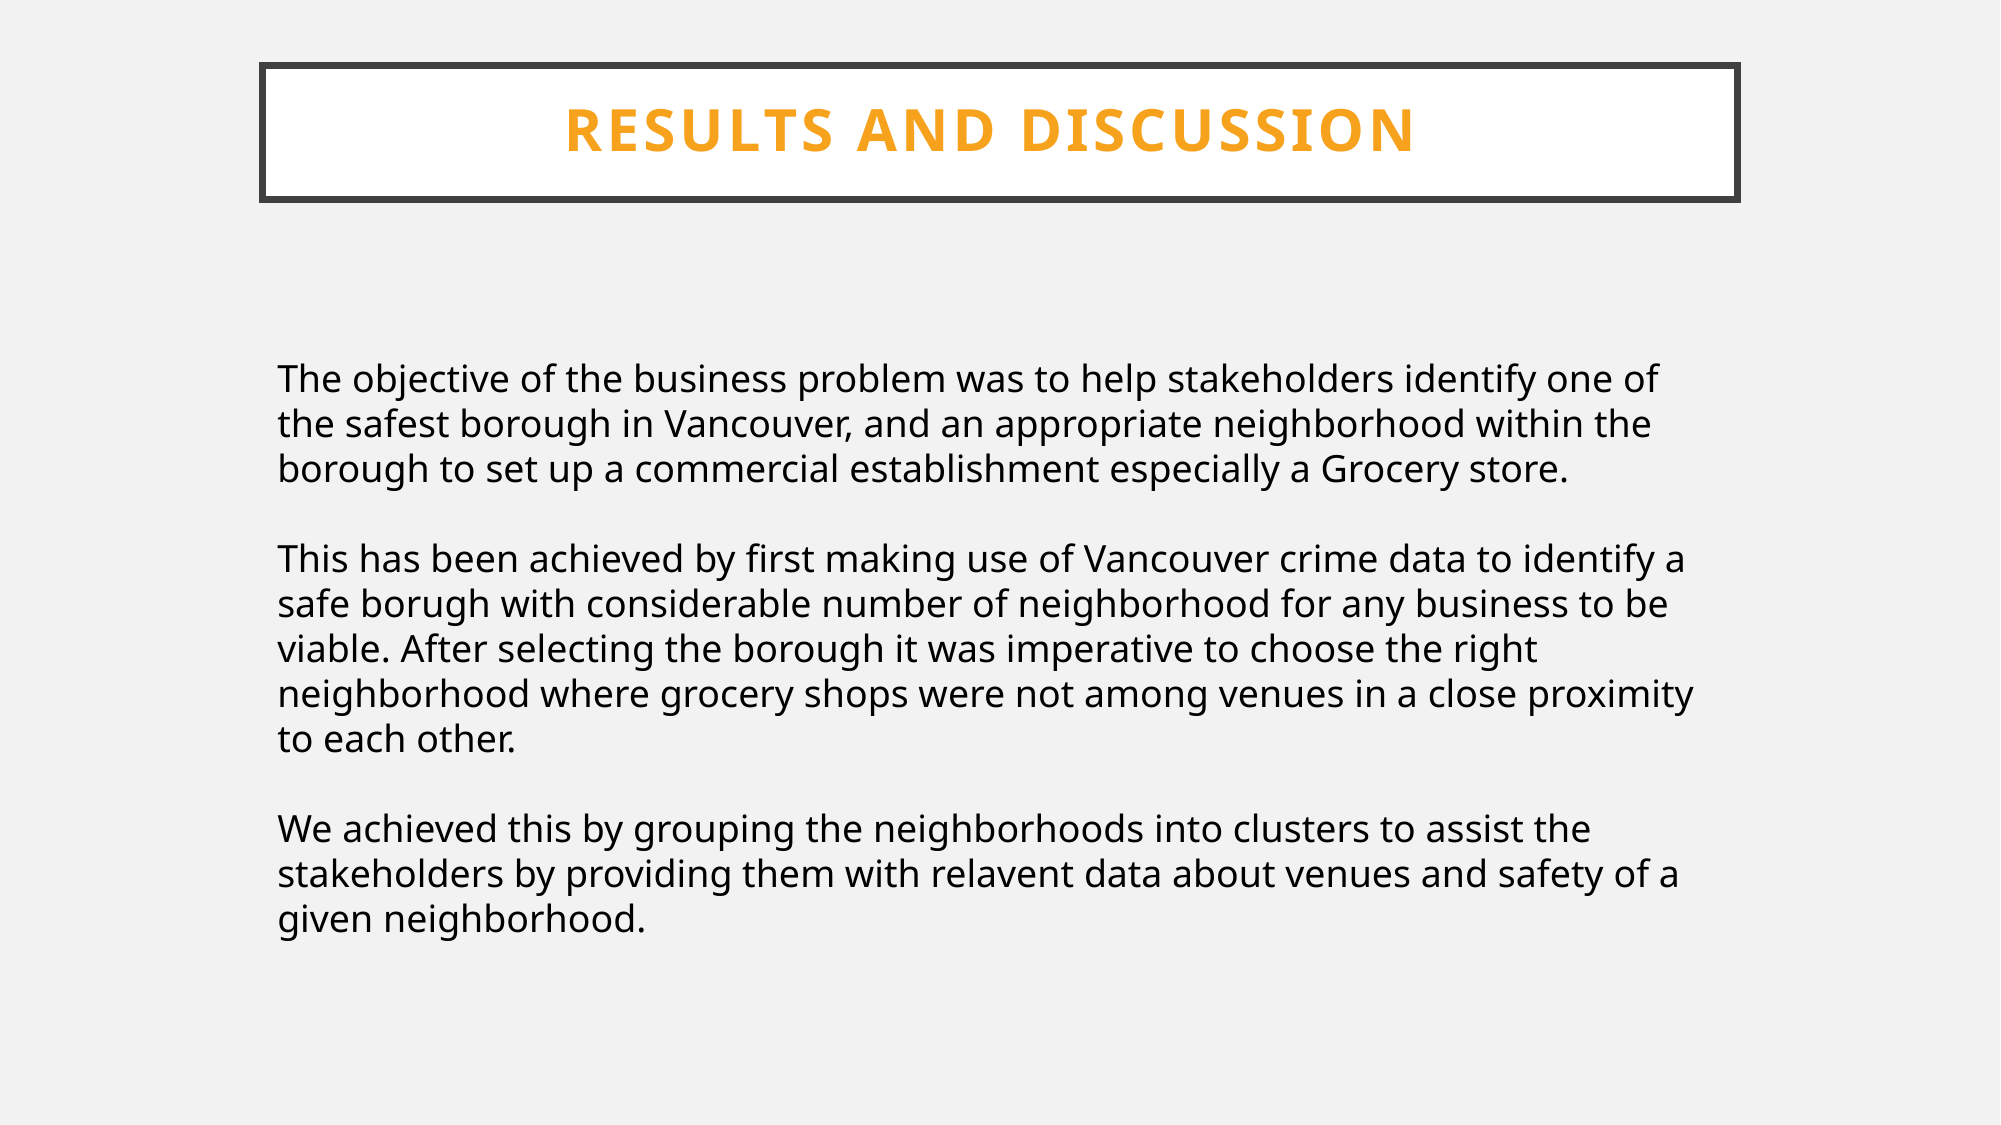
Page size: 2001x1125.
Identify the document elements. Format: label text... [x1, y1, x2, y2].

text_box The objective of the business problem was to help stakeholders identify one of the safest borough in Vancouver, and an appropriate neighborhood within the borough to set up a commercial establishment especially a Grocery store. This has been achieved by first making use of Vancouver crime data to identify a safe borugh with considerable number of neighborhood for any business to be viable. After selecting the borough it was imperative to choose the right neighborhood where grocery shops were not among venues in a close proximity to each other. We achieved this by grouping the neighborhoods into clusters to assist the stakeholders by providing them with relavent data about venues and safety of a given neighborhood. [262, 347, 1738, 948]
title Results and Discussion [259, 62, 1741, 203]
